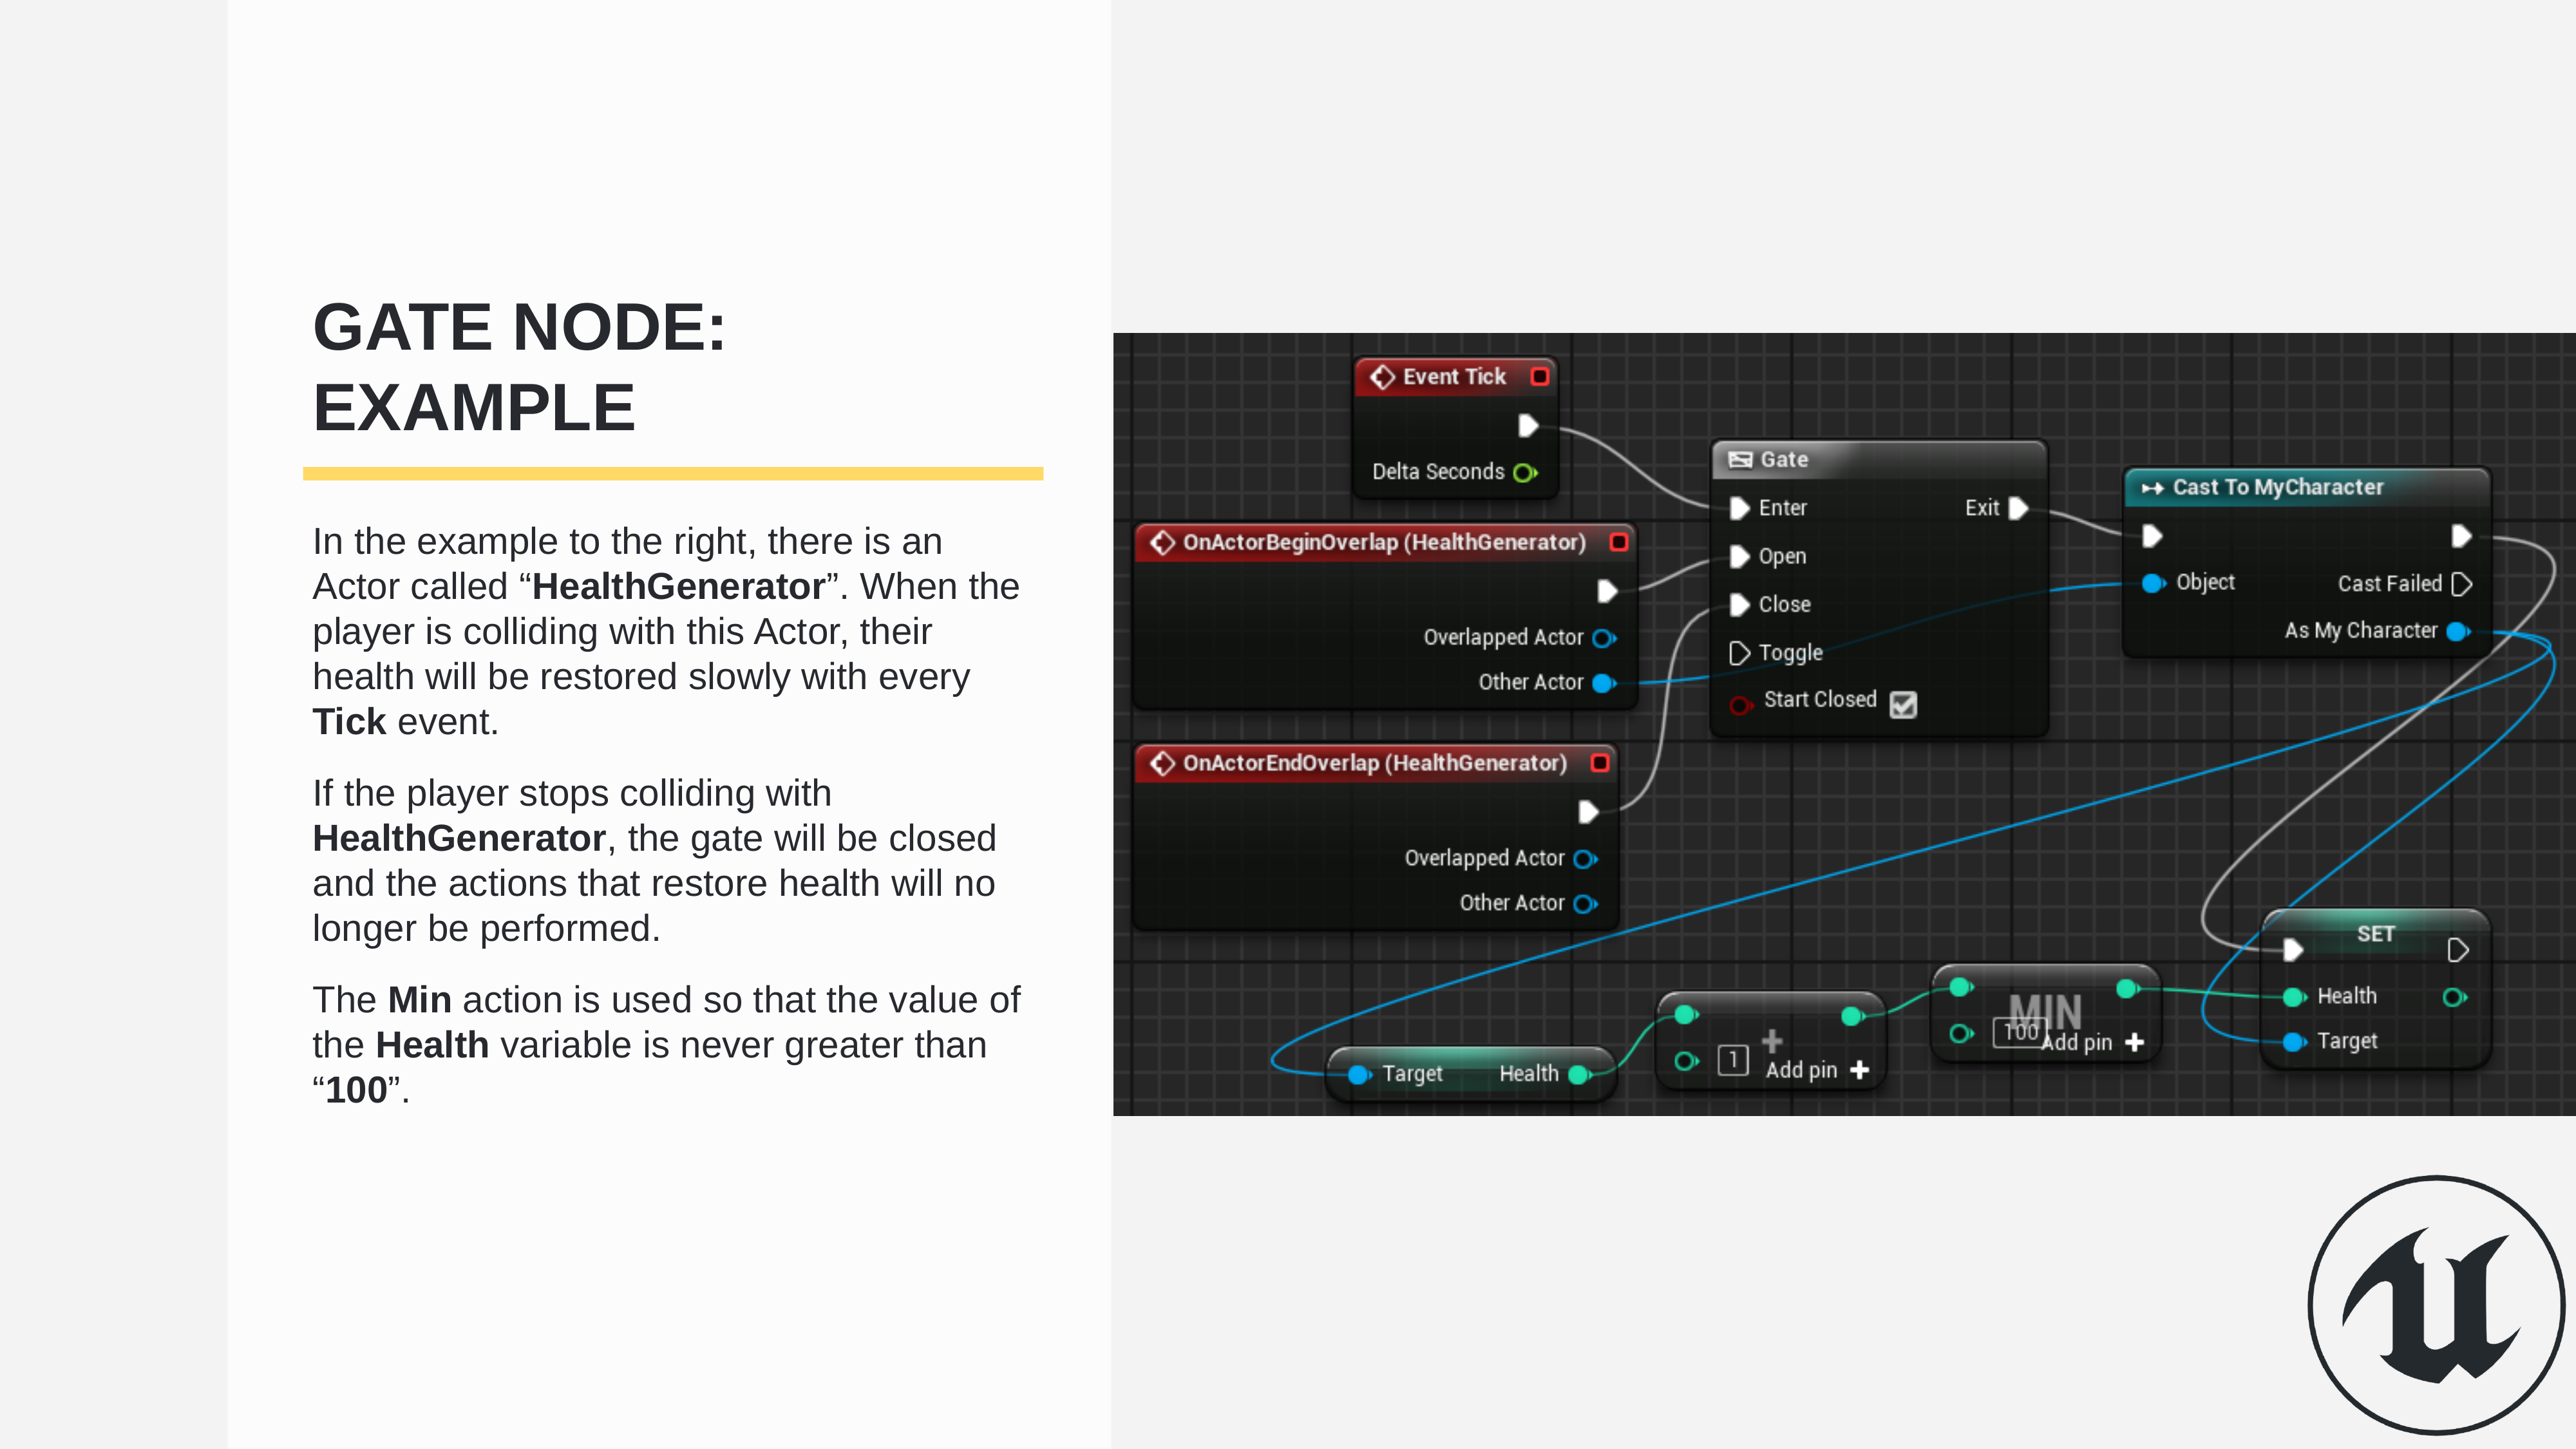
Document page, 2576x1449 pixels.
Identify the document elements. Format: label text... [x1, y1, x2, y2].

list Gate node: example [303, 230, 1044, 449]
picture [1113, 333, 2576, 1116]
list In the example to the right, there is an Actor called “HealthGenerator”. When the player is colliding with this Actor, their health will be restored slowly with every Tick event. If the player stops colliding with HealthGenerator, the gate will be closed and the actions that restore health will no longer be performed. The Min action is used so that the value of the Health variable is never greater than “100”. [303, 512, 1044, 1449]
picture [2298, 1165, 2576, 1449]
